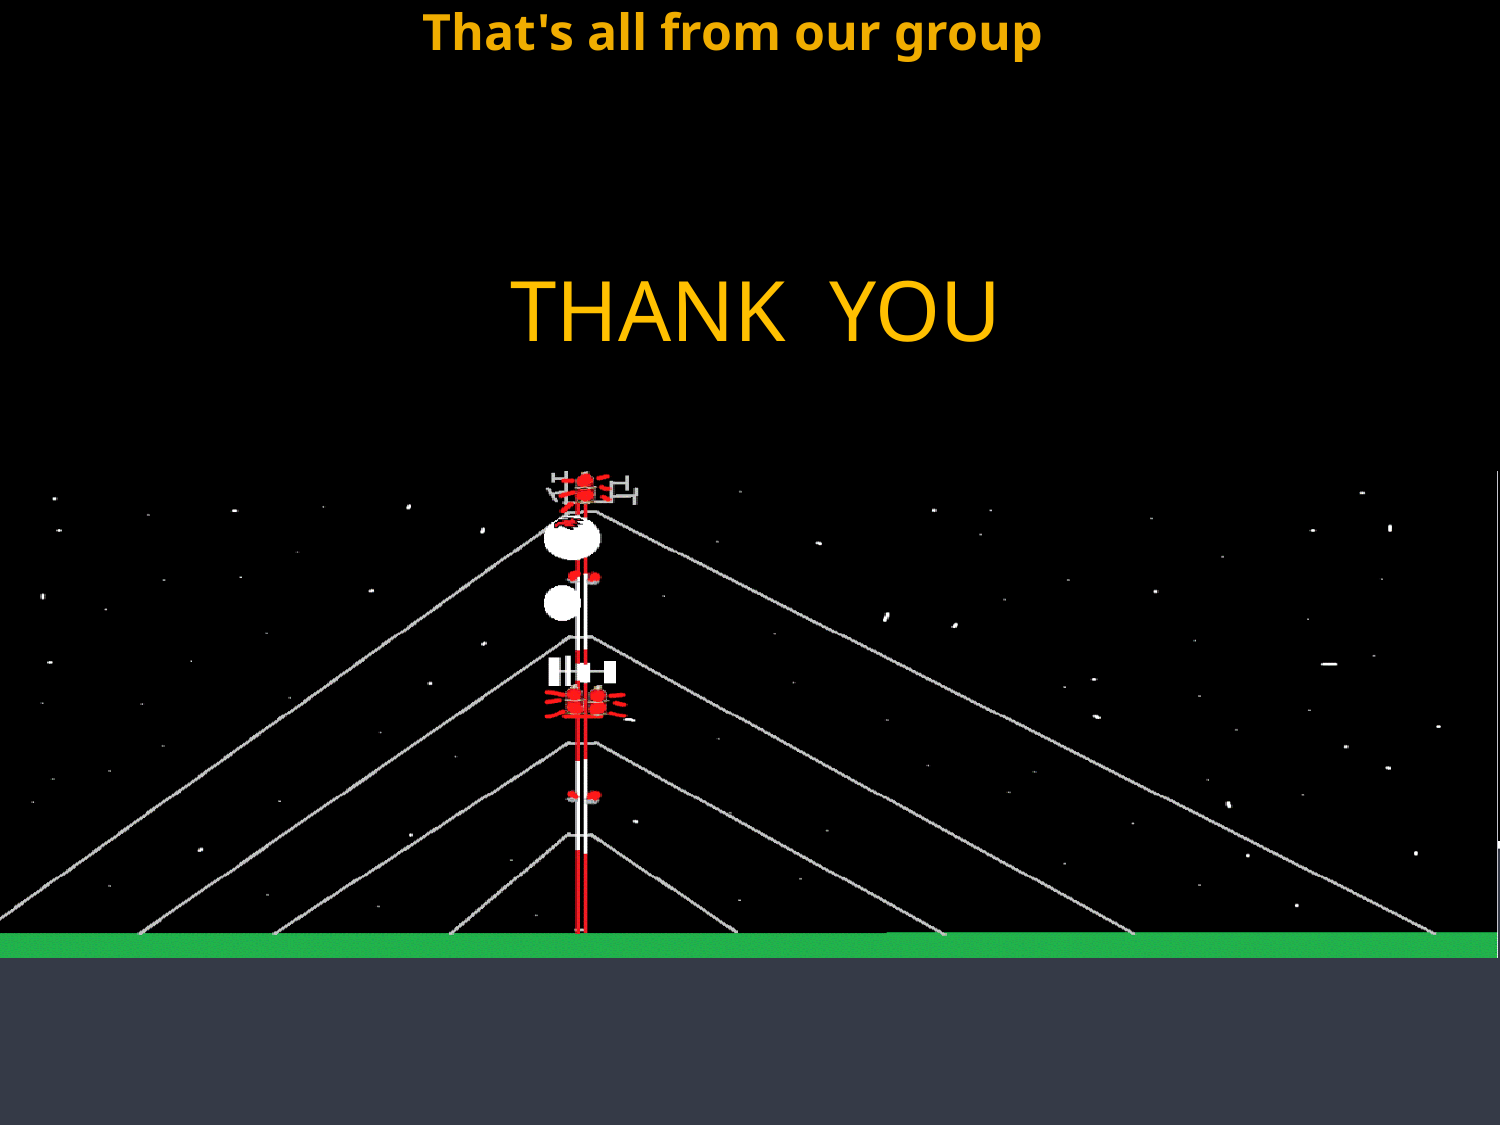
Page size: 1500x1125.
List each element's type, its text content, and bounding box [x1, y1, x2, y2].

subtitle THANK YOU [0, 220, 1500, 359]
title That's all from our group [114, 0, 1345, 132]
picture [0, 471, 1500, 958]
